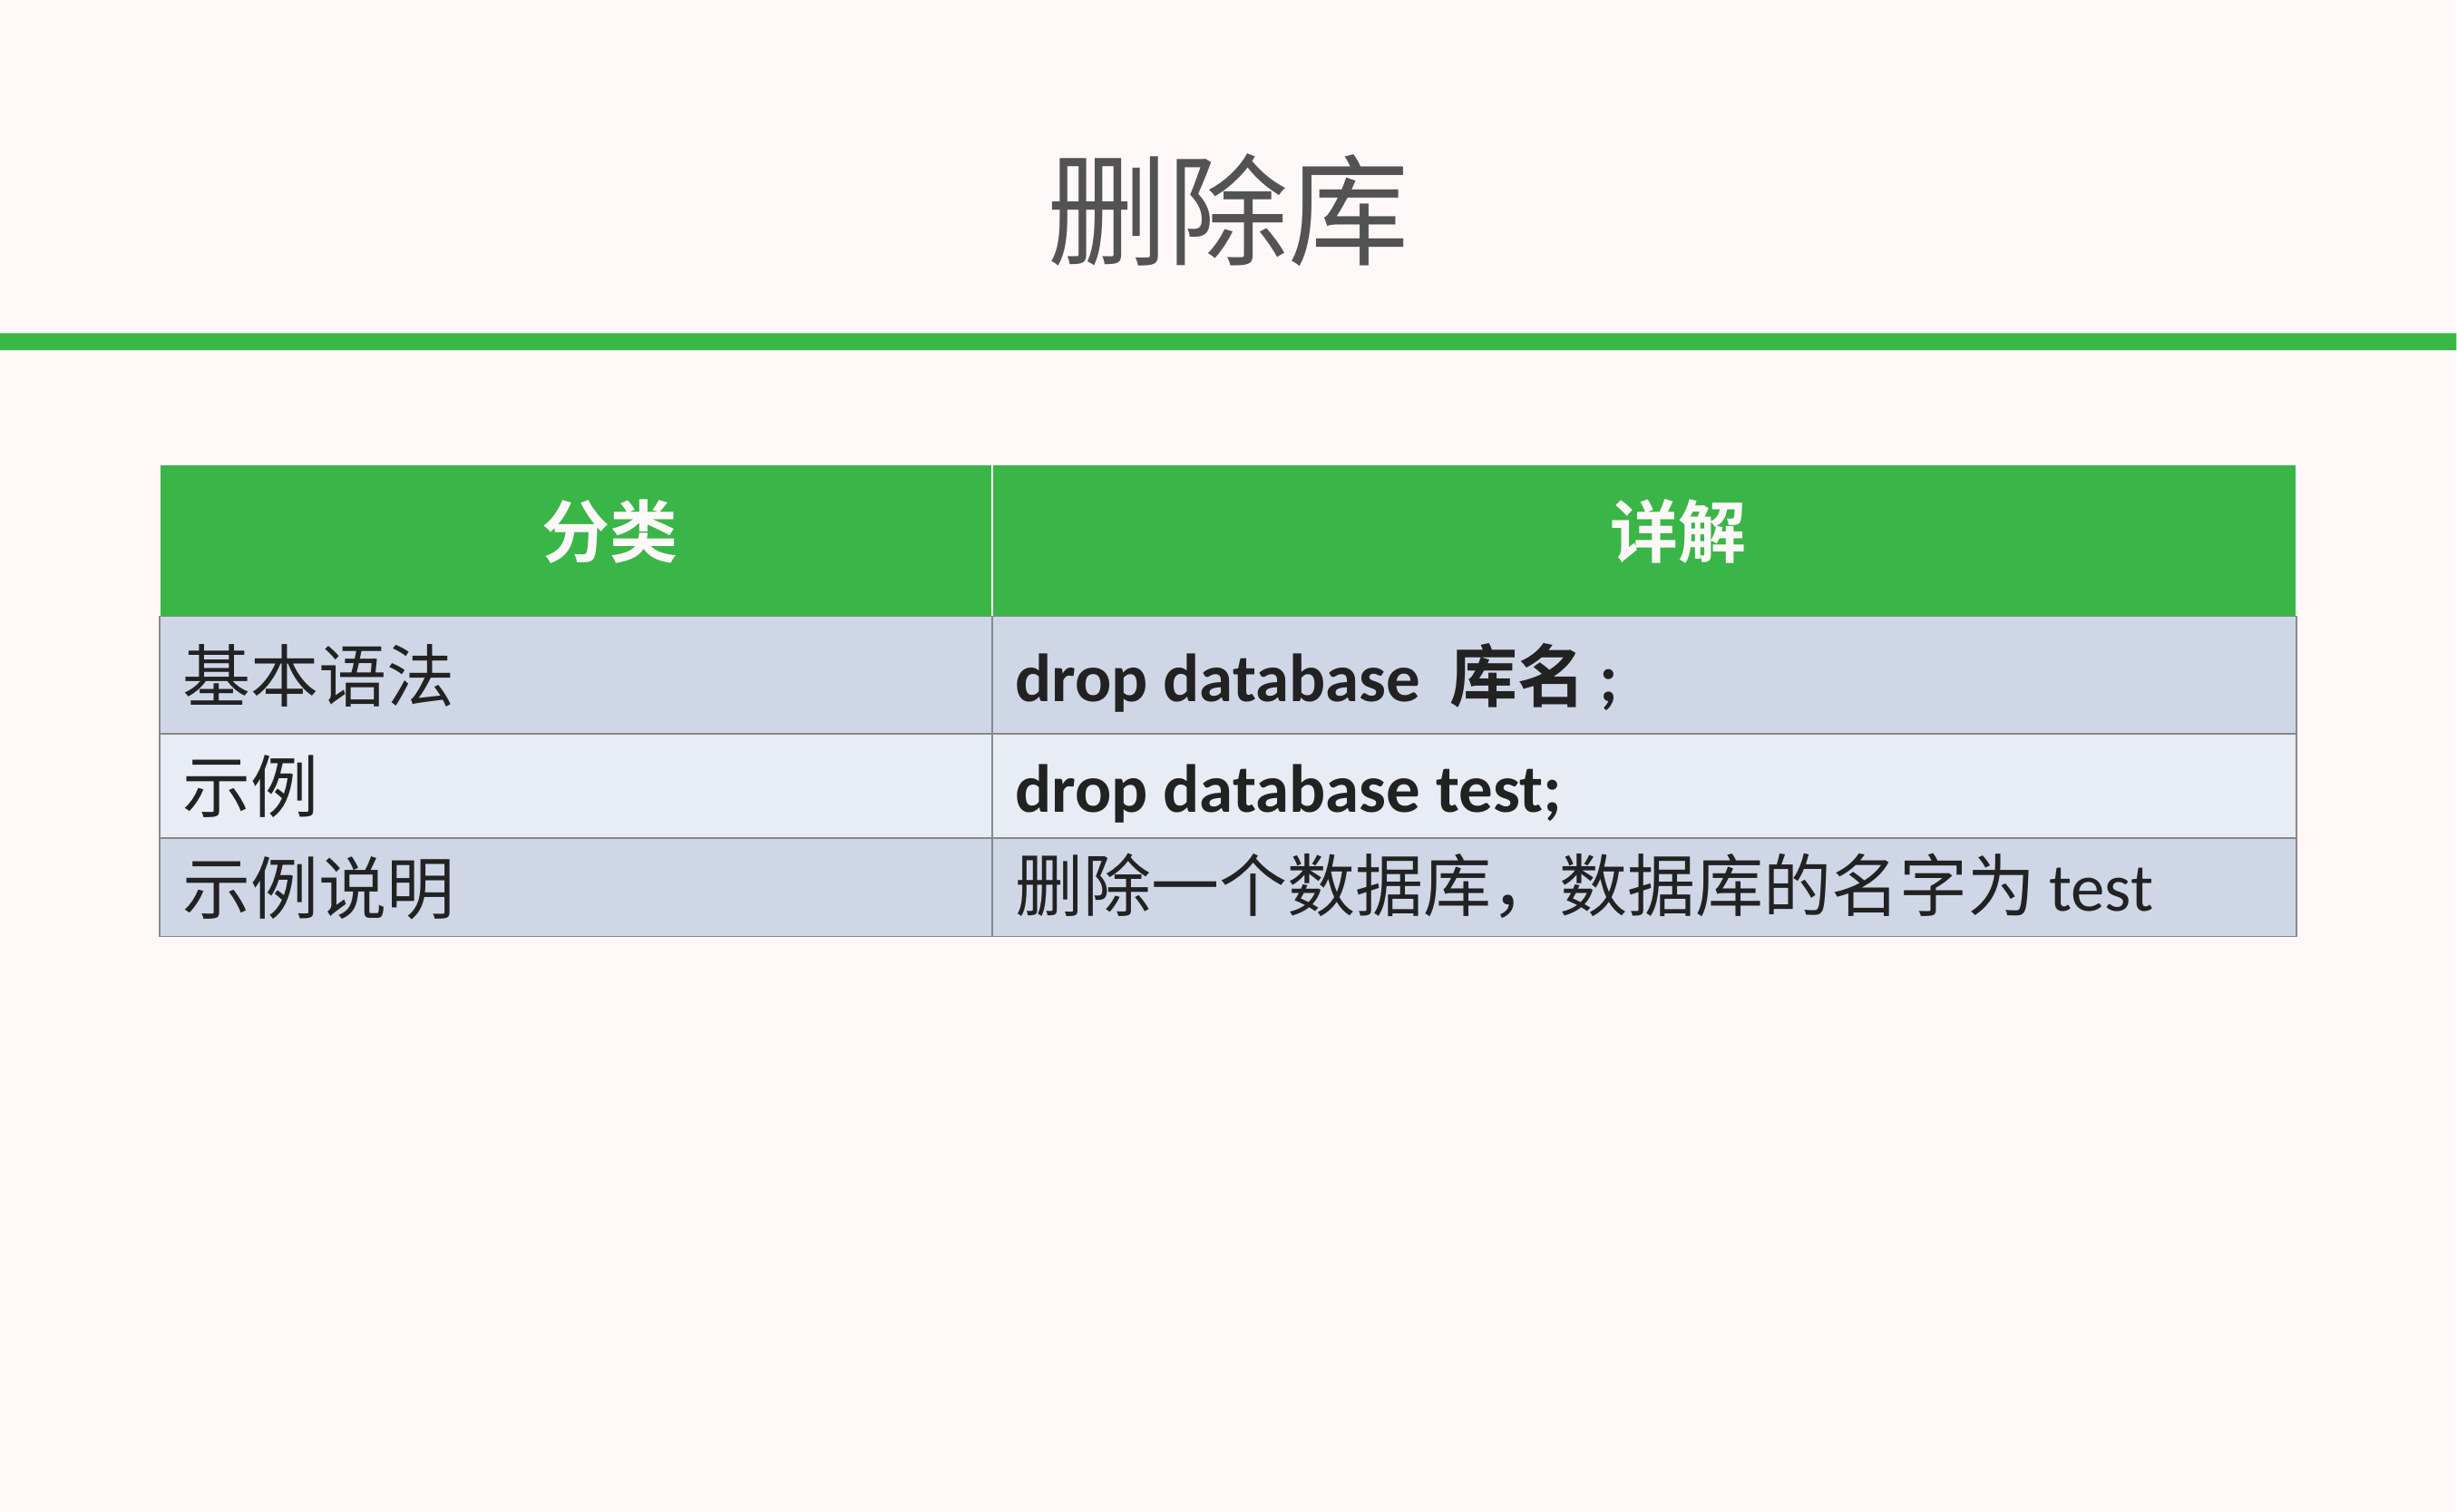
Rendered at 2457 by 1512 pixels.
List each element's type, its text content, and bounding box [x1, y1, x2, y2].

table_cell 示例 [161, 735, 991, 837]
table_cell 删除一个数据库，数据库的名字为test [993, 839, 2296, 936]
table_cell drop database test; [993, 735, 2296, 837]
table_header 详解 [993, 465, 2296, 616]
table_header 分类 [161, 465, 991, 616]
table_cell 示例说明 [161, 839, 991, 936]
table_cell drop database 库名; [993, 617, 2296, 733]
title 删除库 [5, 111, 2452, 306]
table_cell 基本语法 [161, 617, 991, 733]
